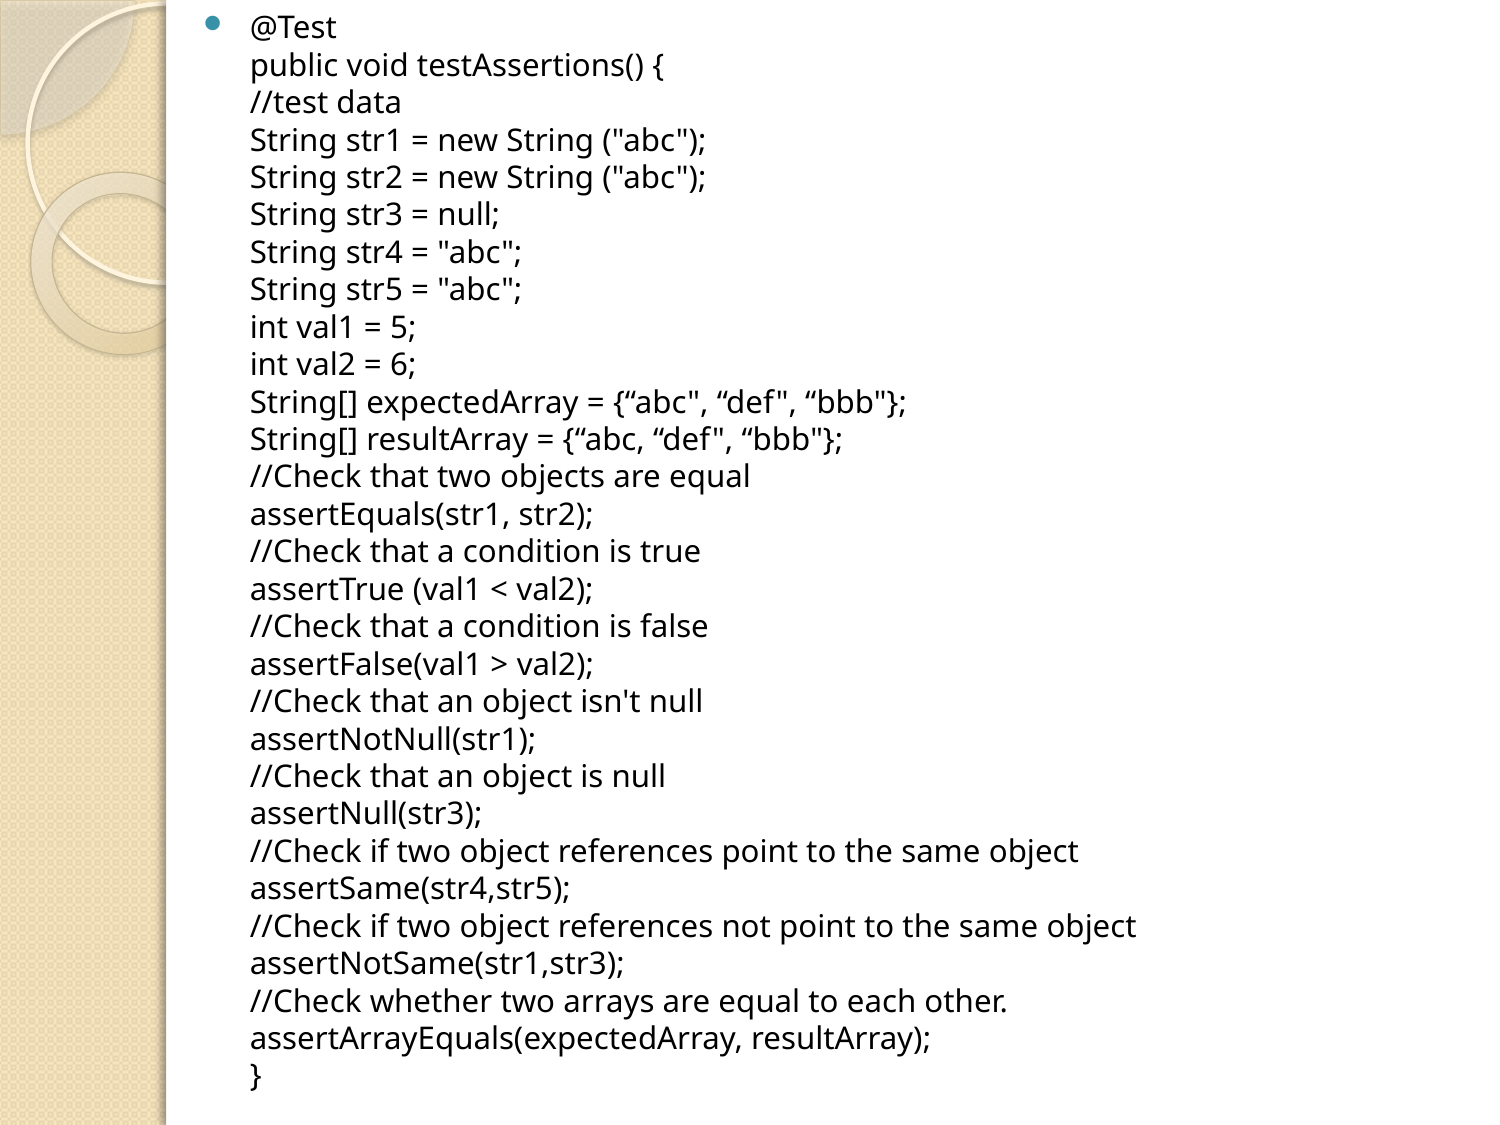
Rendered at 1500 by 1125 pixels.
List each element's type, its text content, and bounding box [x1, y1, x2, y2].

list @Test public void testAssertions() { //test data String str1 = new String ("abc"); String str2 = new String ("abc"); String str3 = null; String str4 = "abc"; String str5 = "abc"; int val1 = 5; int val2 = 6; String[] expectedArray = {“abc", “def", “bbb"}; String[] resultArray = {“abc, “def", “bbb"}; //Check that two objects are equal assertEquals(str1, str2); //Check that a condition is true assertTrue (val1 < val2); //Check that a condition is false assertFalse(val1 > val2); //Check that an object isn't null assertNotNull(str1); //Check that an object is null assertNull(str3); //Check if two object references point to the same object assertSame(str4,str5); //Check if two object references not point to the same object assertNotSame(str1,str3); //Check whether two arrays are equal to each other. assertArrayEquals(expectedArray, resultArray); } [174, 0, 1405, 788]
